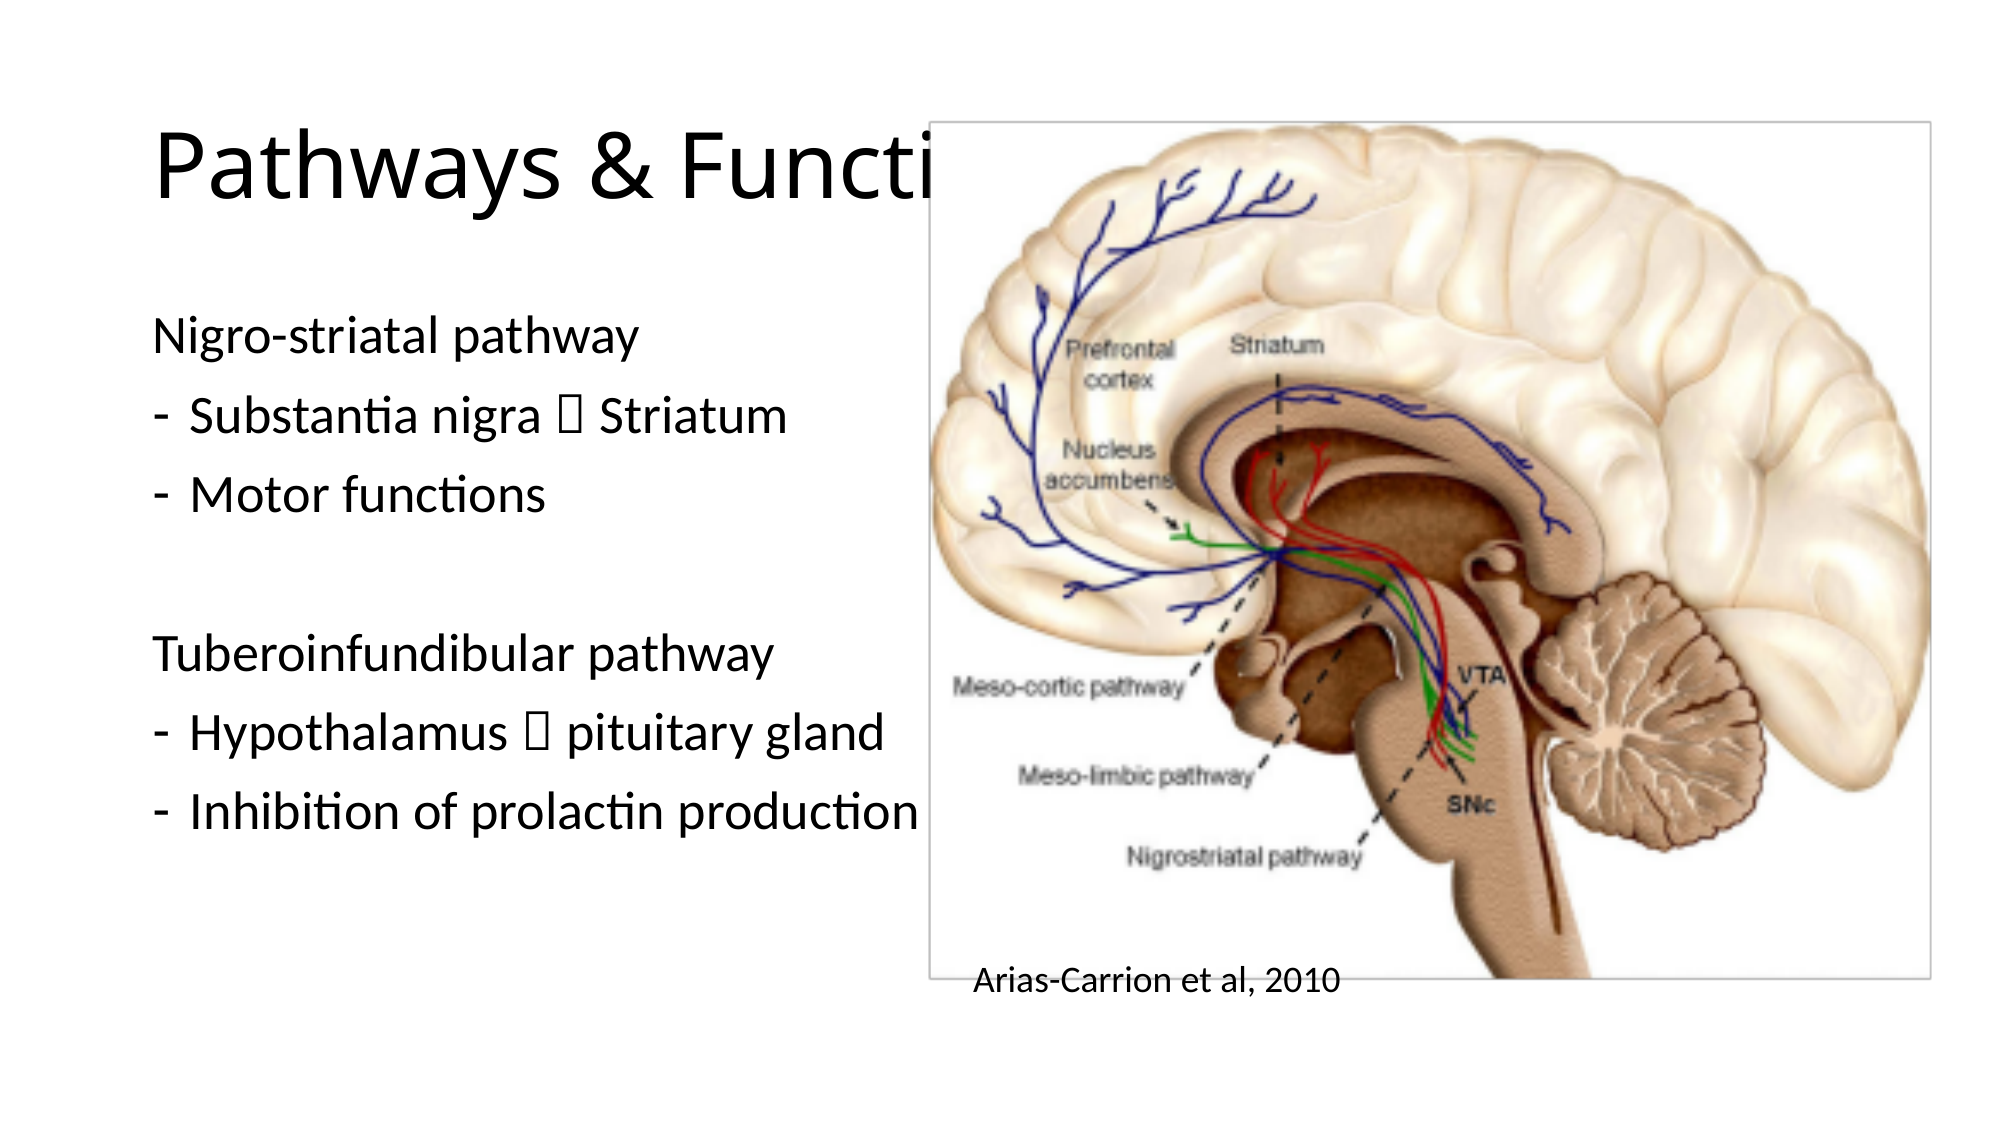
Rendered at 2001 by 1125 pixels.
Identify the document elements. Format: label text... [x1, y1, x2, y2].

text_box Arias-Carrion et al, 2010 [958, 981, 1372, 1008]
list Nigro-striatal pathway Substantia nigra  Striatum Motor functions Tuberoinfundibular pathway Hypothalamus  pituitary gland Inhibition of prolactin production [137, 299, 1863, 1014]
title Pathways & Function [137, 59, 1863, 278]
picture [924, 113, 1932, 981]
